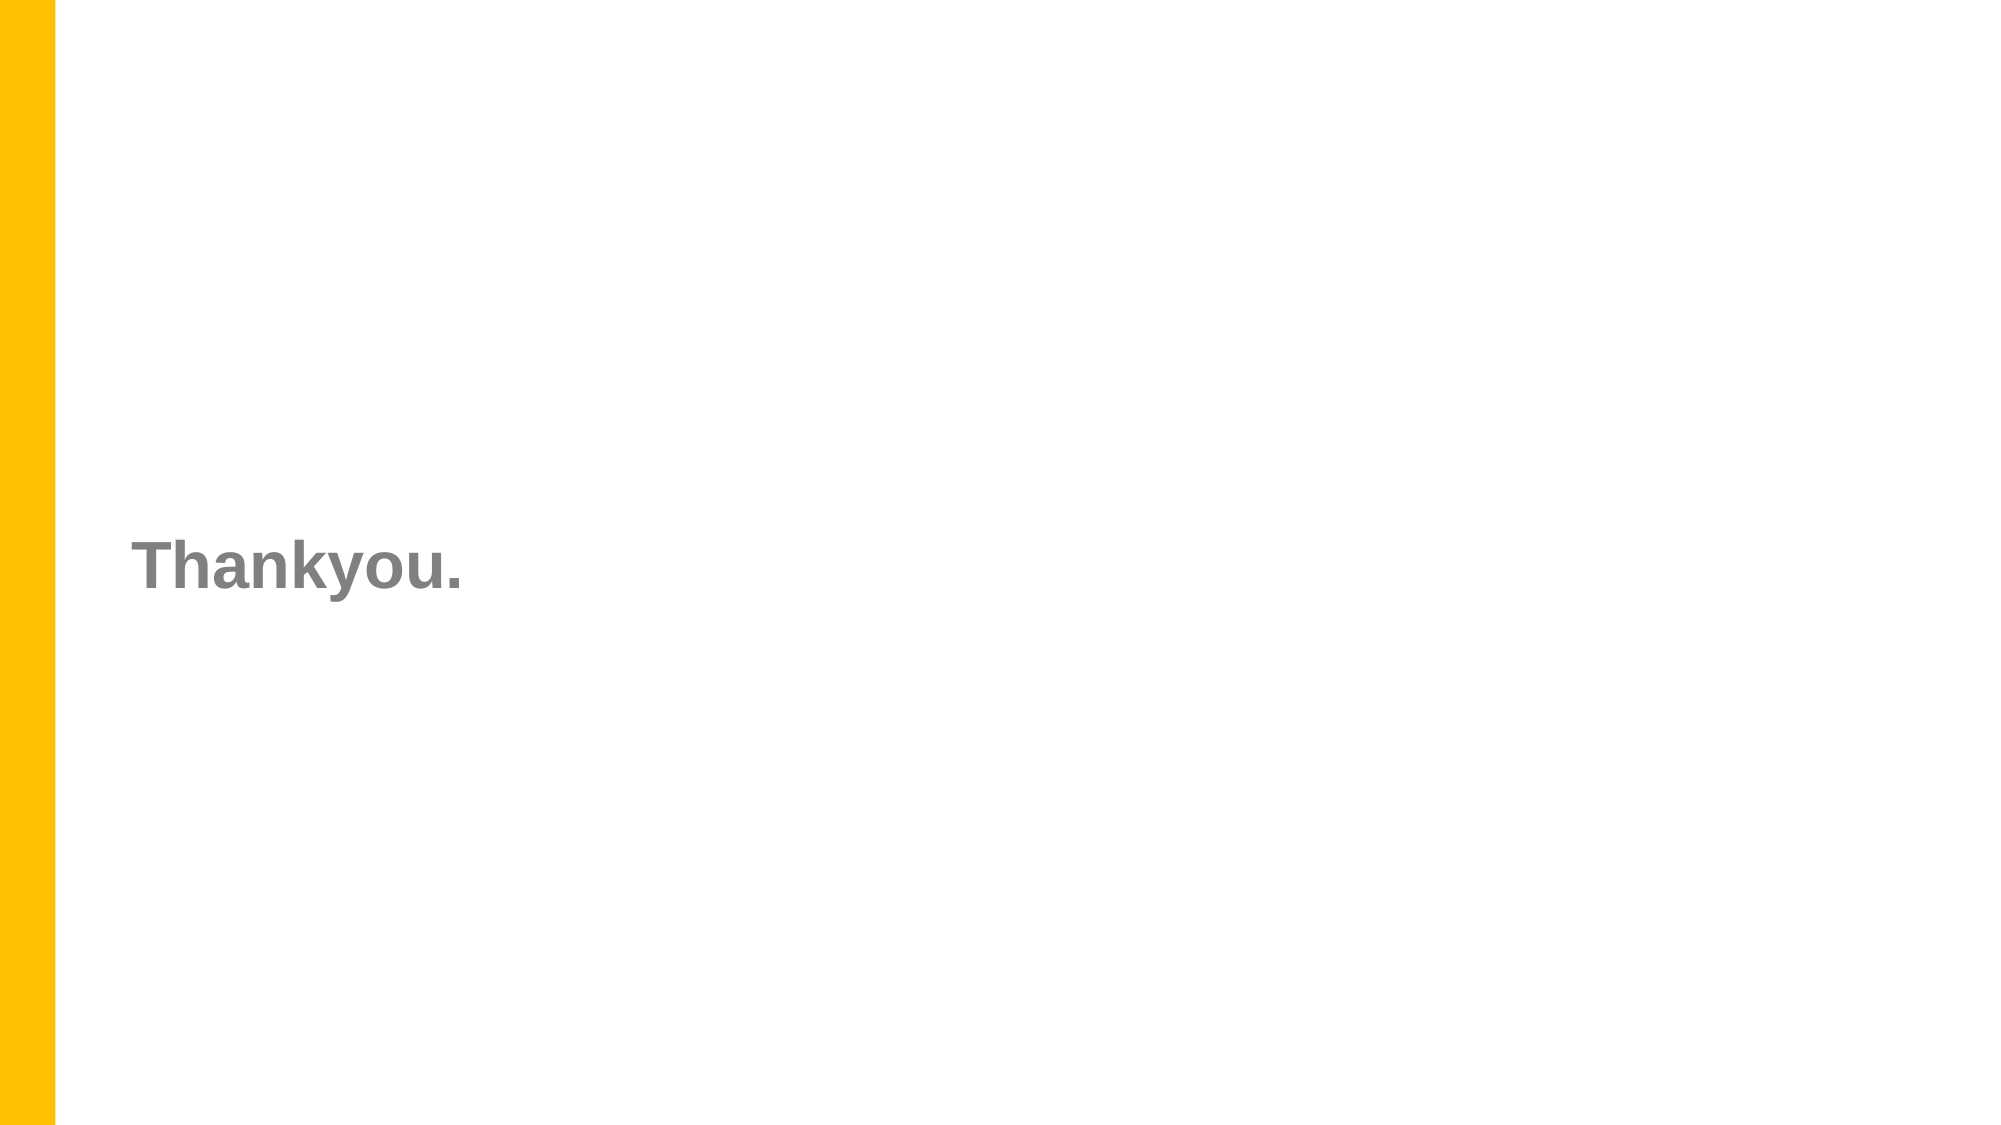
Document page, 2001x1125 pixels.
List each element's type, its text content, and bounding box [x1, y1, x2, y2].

text_box Thankyou. [116, 514, 480, 610]
text_box [0, 0, 56, 1125]
